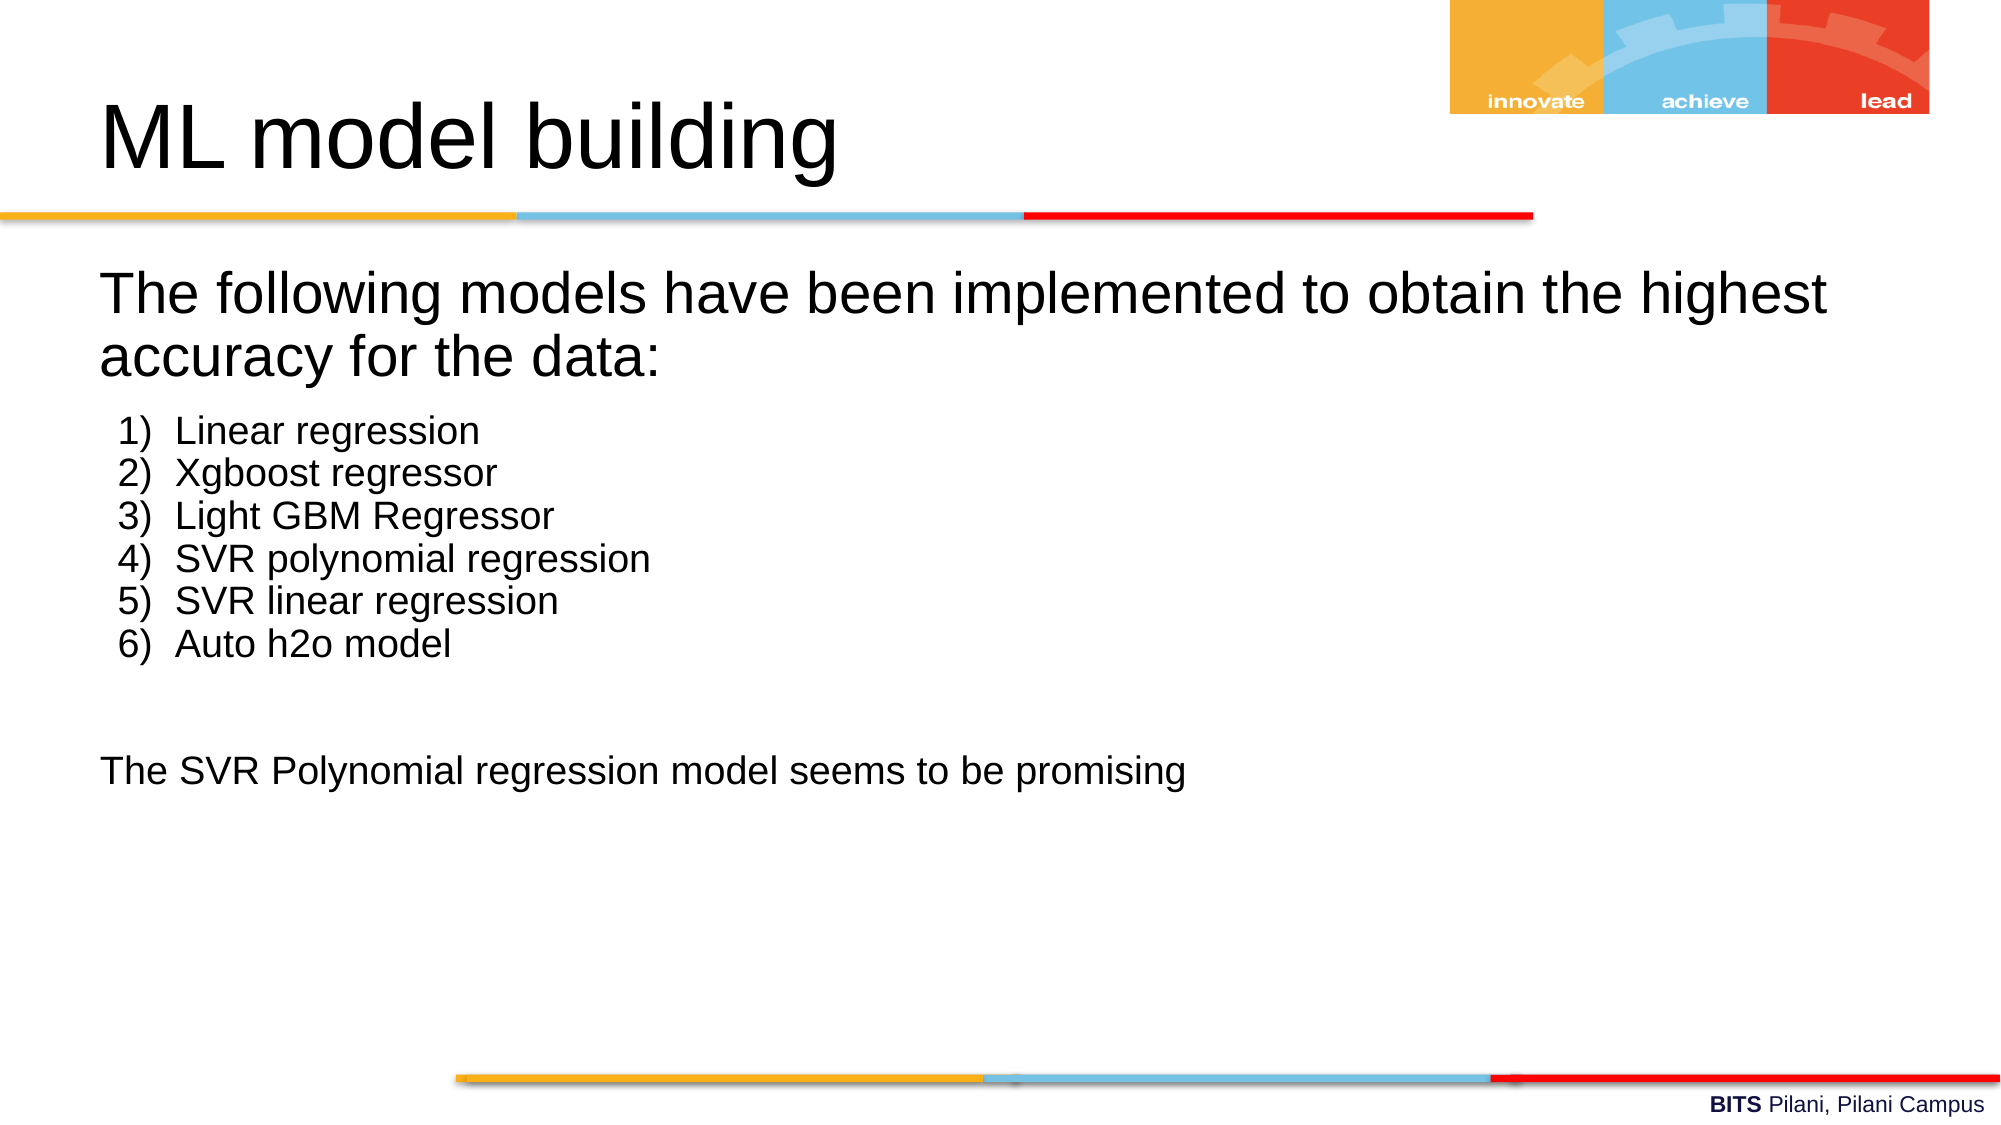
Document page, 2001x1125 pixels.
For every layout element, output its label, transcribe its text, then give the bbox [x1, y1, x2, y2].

title ML model building [99, 44, 1900, 233]
list The following models have been implemented to obtain the highest accuracy for the data: Linear regression Xgboost regressor Light GBM Regressor SVR polynomial regression SVR linear regression Auto h2o model The SVR Polynomial regression model seems to be promising [99, 263, 1900, 916]
picture [1449, 0, 1930, 114]
